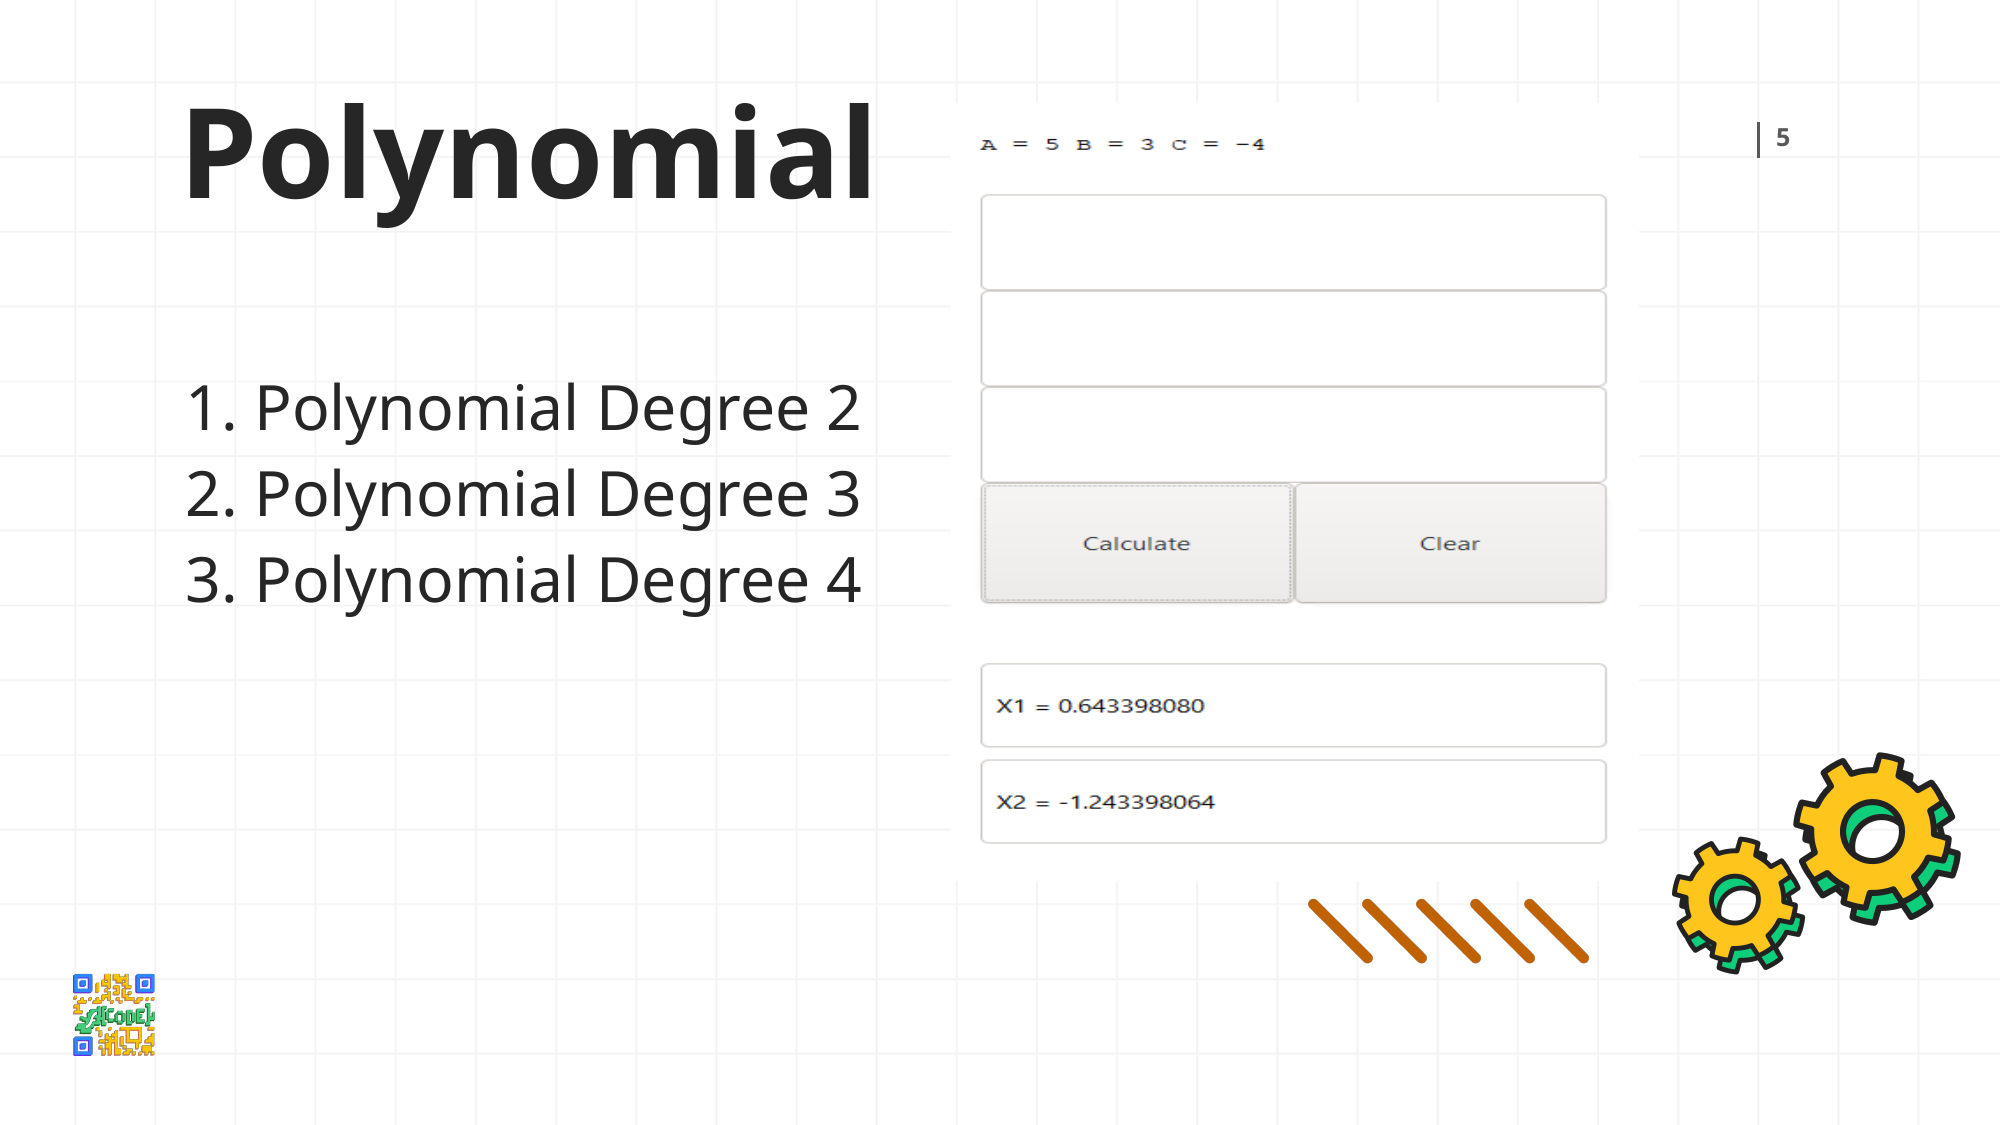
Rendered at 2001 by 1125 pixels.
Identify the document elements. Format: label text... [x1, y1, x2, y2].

title Polynomial [164, 103, 949, 213]
picture [951, 103, 1639, 1104]
title Polynomial Degree 2 Polynomial Degree 3 Polynomial Degree 4 [164, 281, 946, 691]
picture [70, 970, 159, 1059]
picture [1659, 739, 1977, 985]
